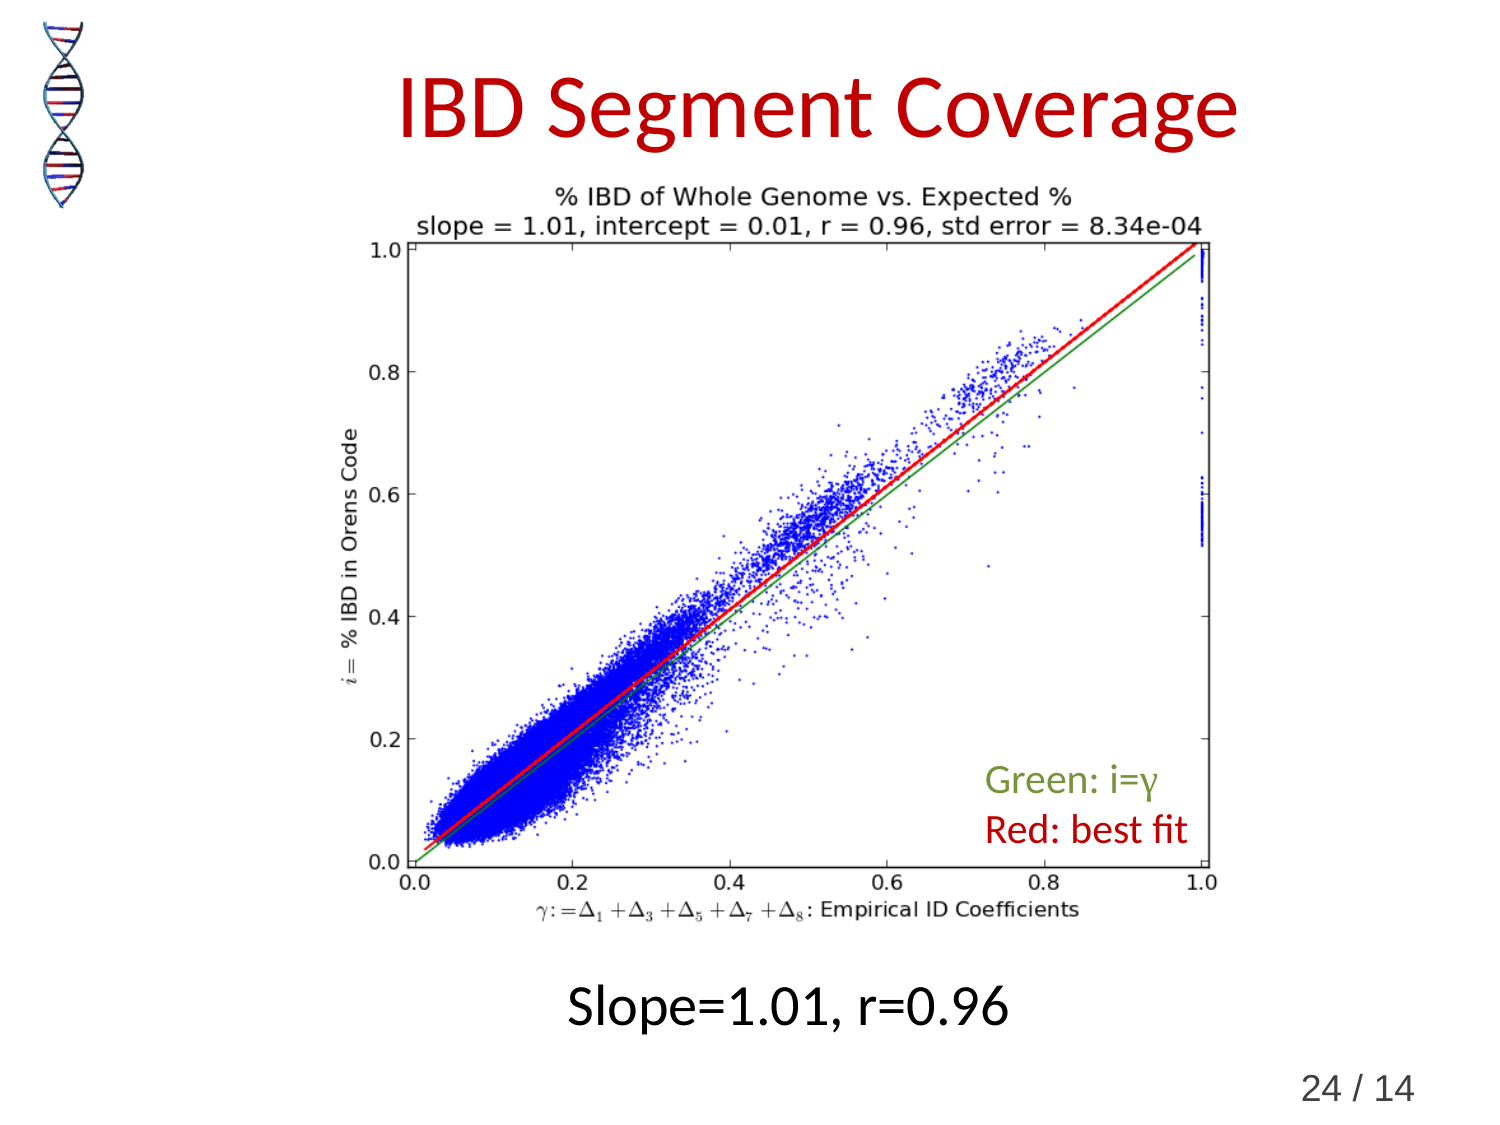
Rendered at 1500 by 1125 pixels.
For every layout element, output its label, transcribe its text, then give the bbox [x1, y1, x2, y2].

text_box Slope=1.01, r=0.96 [530, 959, 1048, 1045]
picture [25, 0, 127, 232]
picture [278, 166, 1313, 946]
title IBD Segment Coverage [144, 7, 1495, 195]
